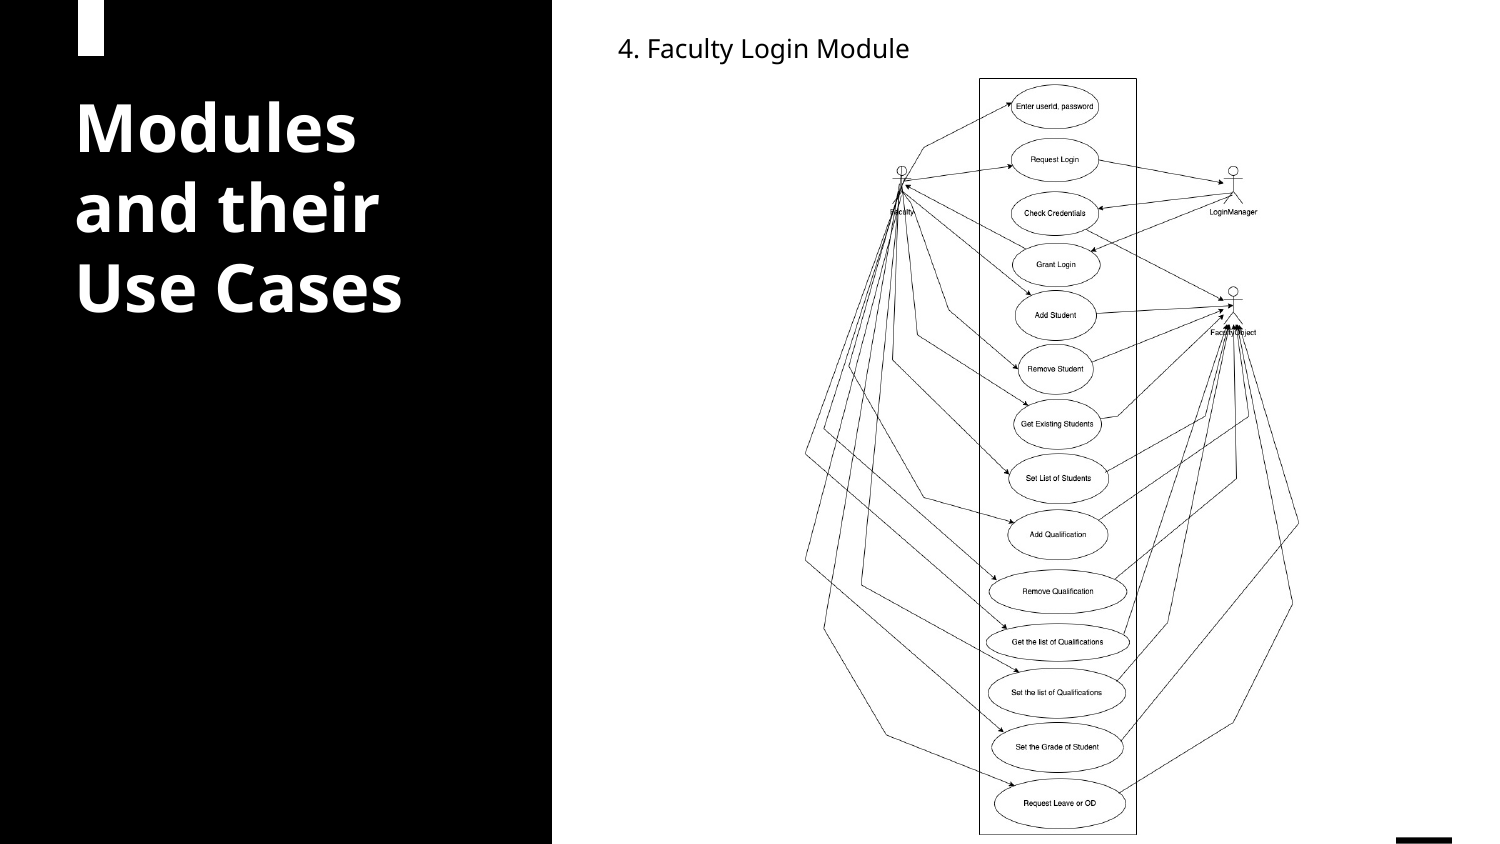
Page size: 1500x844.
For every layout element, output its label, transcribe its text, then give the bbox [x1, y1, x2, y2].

picture [799, 77, 1304, 835]
title Modules and their Use Cases [59, 78, 503, 712]
list 4. Faculty Login Module [603, 17, 1442, 72]
